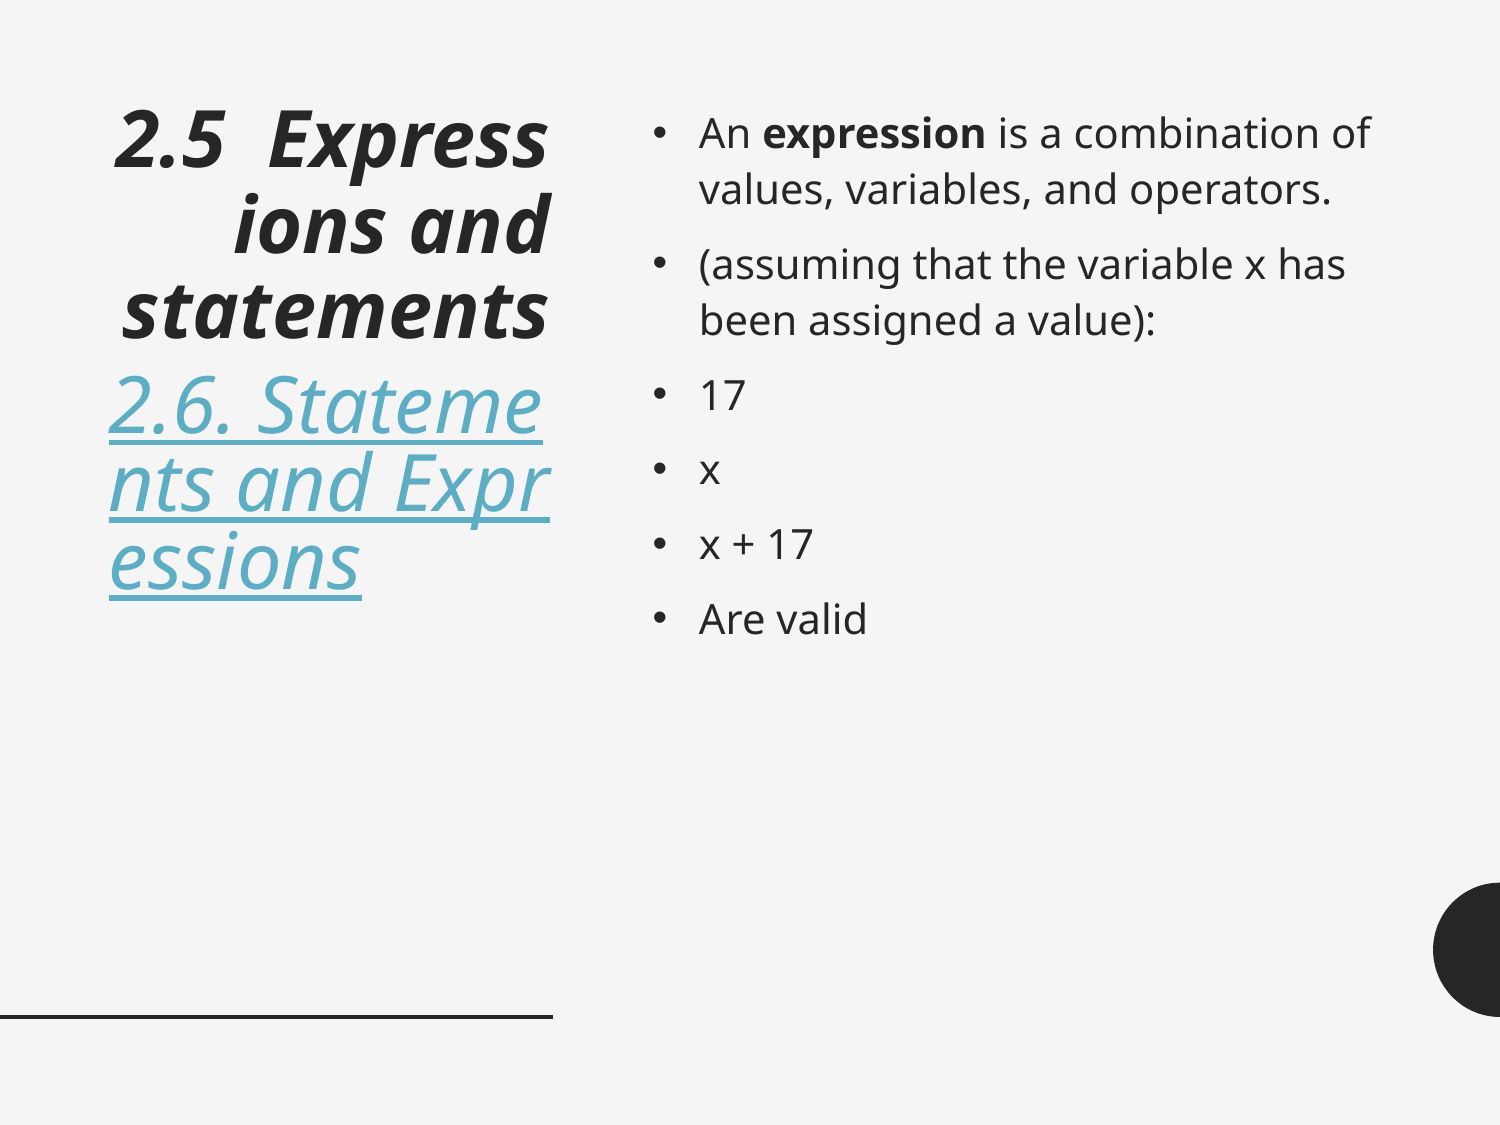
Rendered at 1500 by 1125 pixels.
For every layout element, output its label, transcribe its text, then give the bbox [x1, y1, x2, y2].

list An expression is a combination of values, variables, and operators. (assuming that the variable x has been assigned a value): 17 x x + 17 Are valid [637, 93, 1407, 1022]
title 2.5 Expressions and statements 2.6. Statements and Expressions [93, 91, 566, 905]
